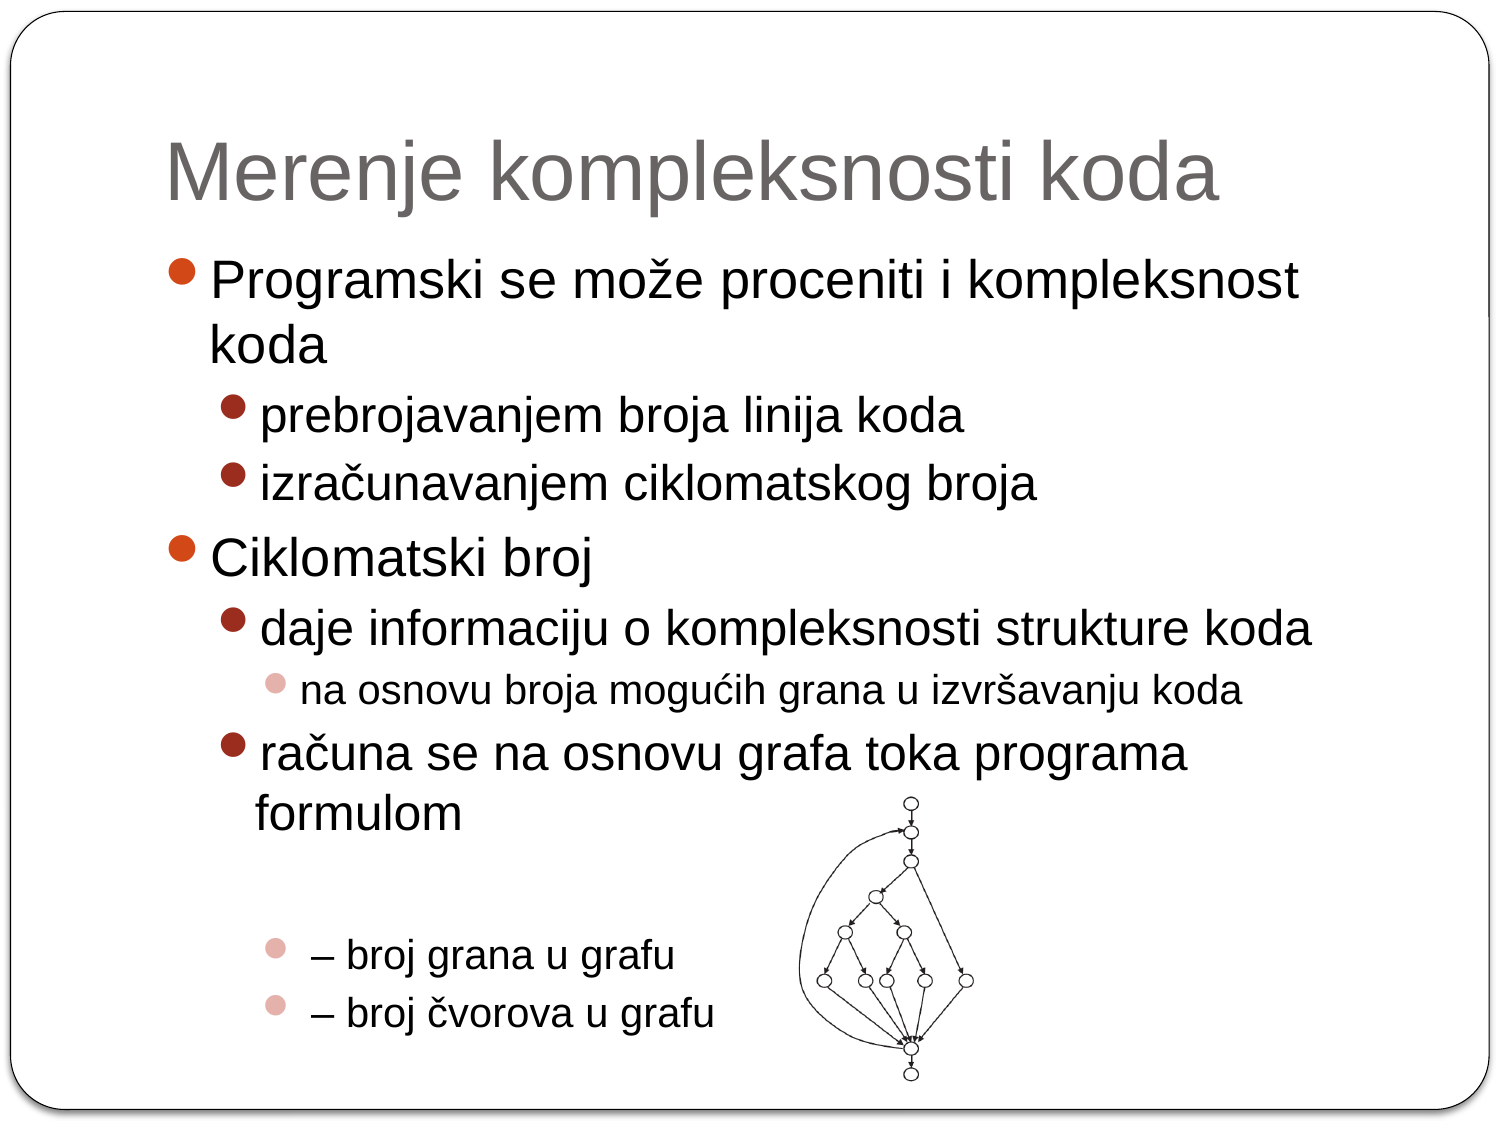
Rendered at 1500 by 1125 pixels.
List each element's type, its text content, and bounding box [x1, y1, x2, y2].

title Merenje kompleksnosti koda [150, 45, 1425, 233]
picture [787, 787, 981, 1088]
